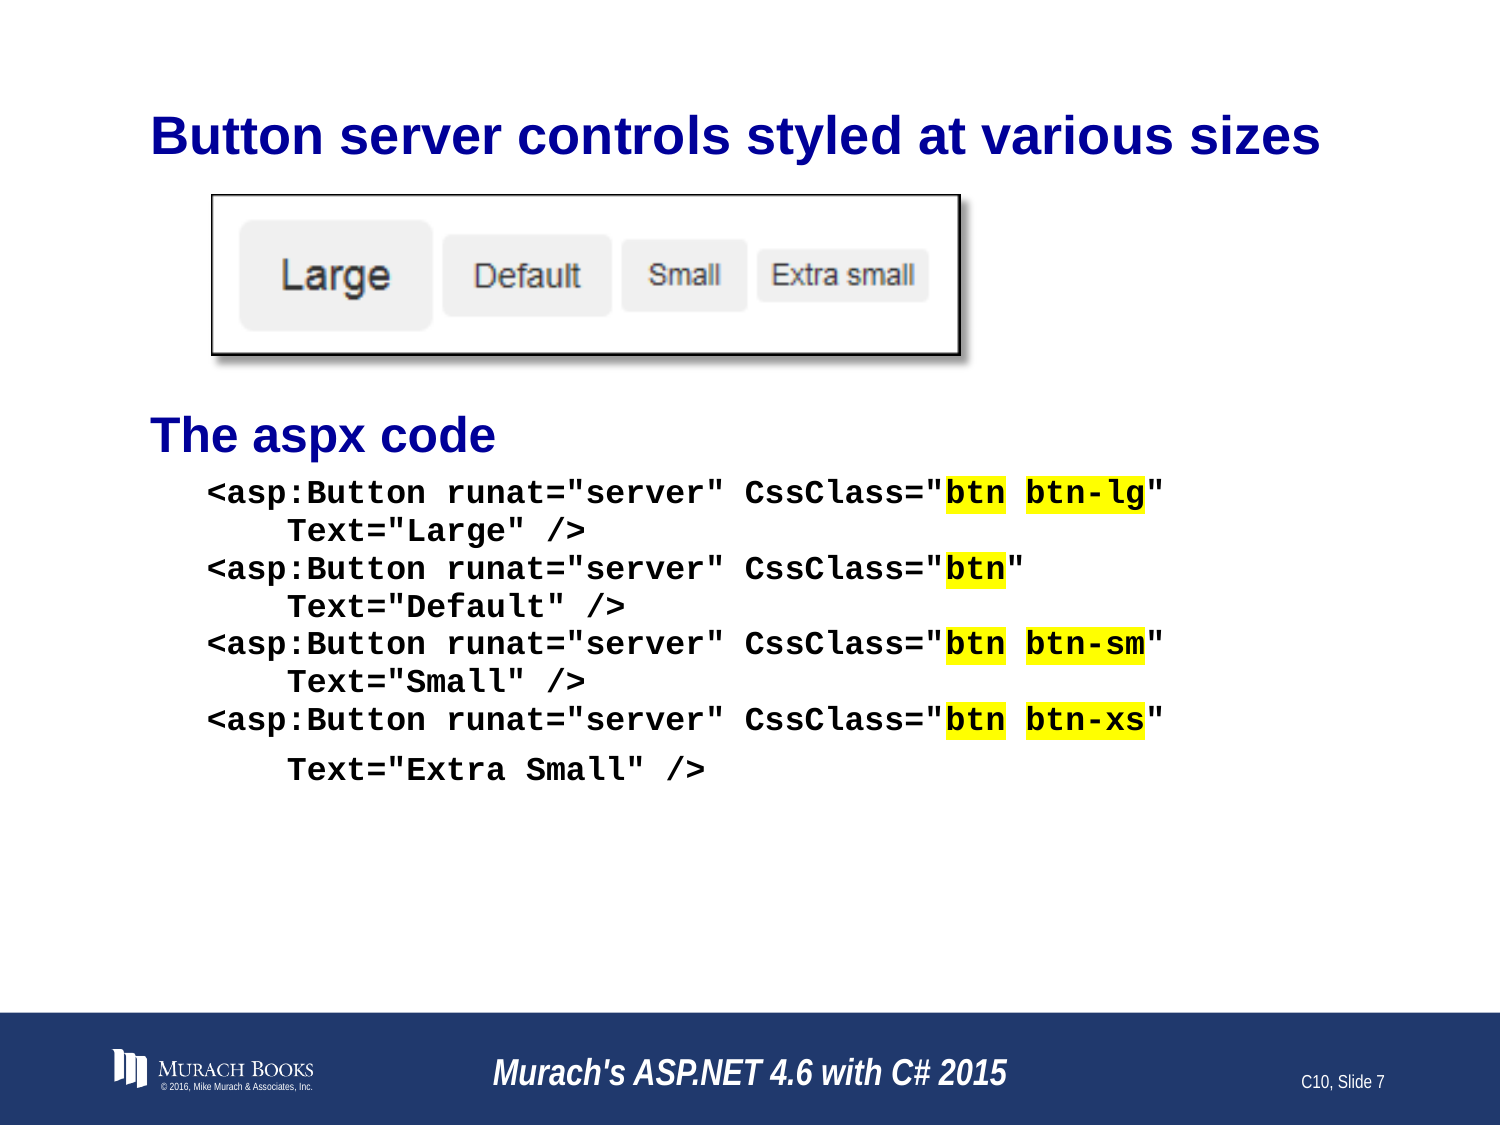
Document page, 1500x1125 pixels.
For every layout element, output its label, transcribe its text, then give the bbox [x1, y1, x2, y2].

slide_number Murach's ASP.NET 4.6 with C# 2015 [463, 1025, 1050, 1100]
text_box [149, 187, 1347, 804]
slide_number C10, Slide 7 [1087, 1025, 1400, 1100]
title Button server controls styled at various sizes [150, 99, 1350, 166]
footer © 2016, Mike Murach & Associates, Inc. [12, 1025, 463, 1100]
